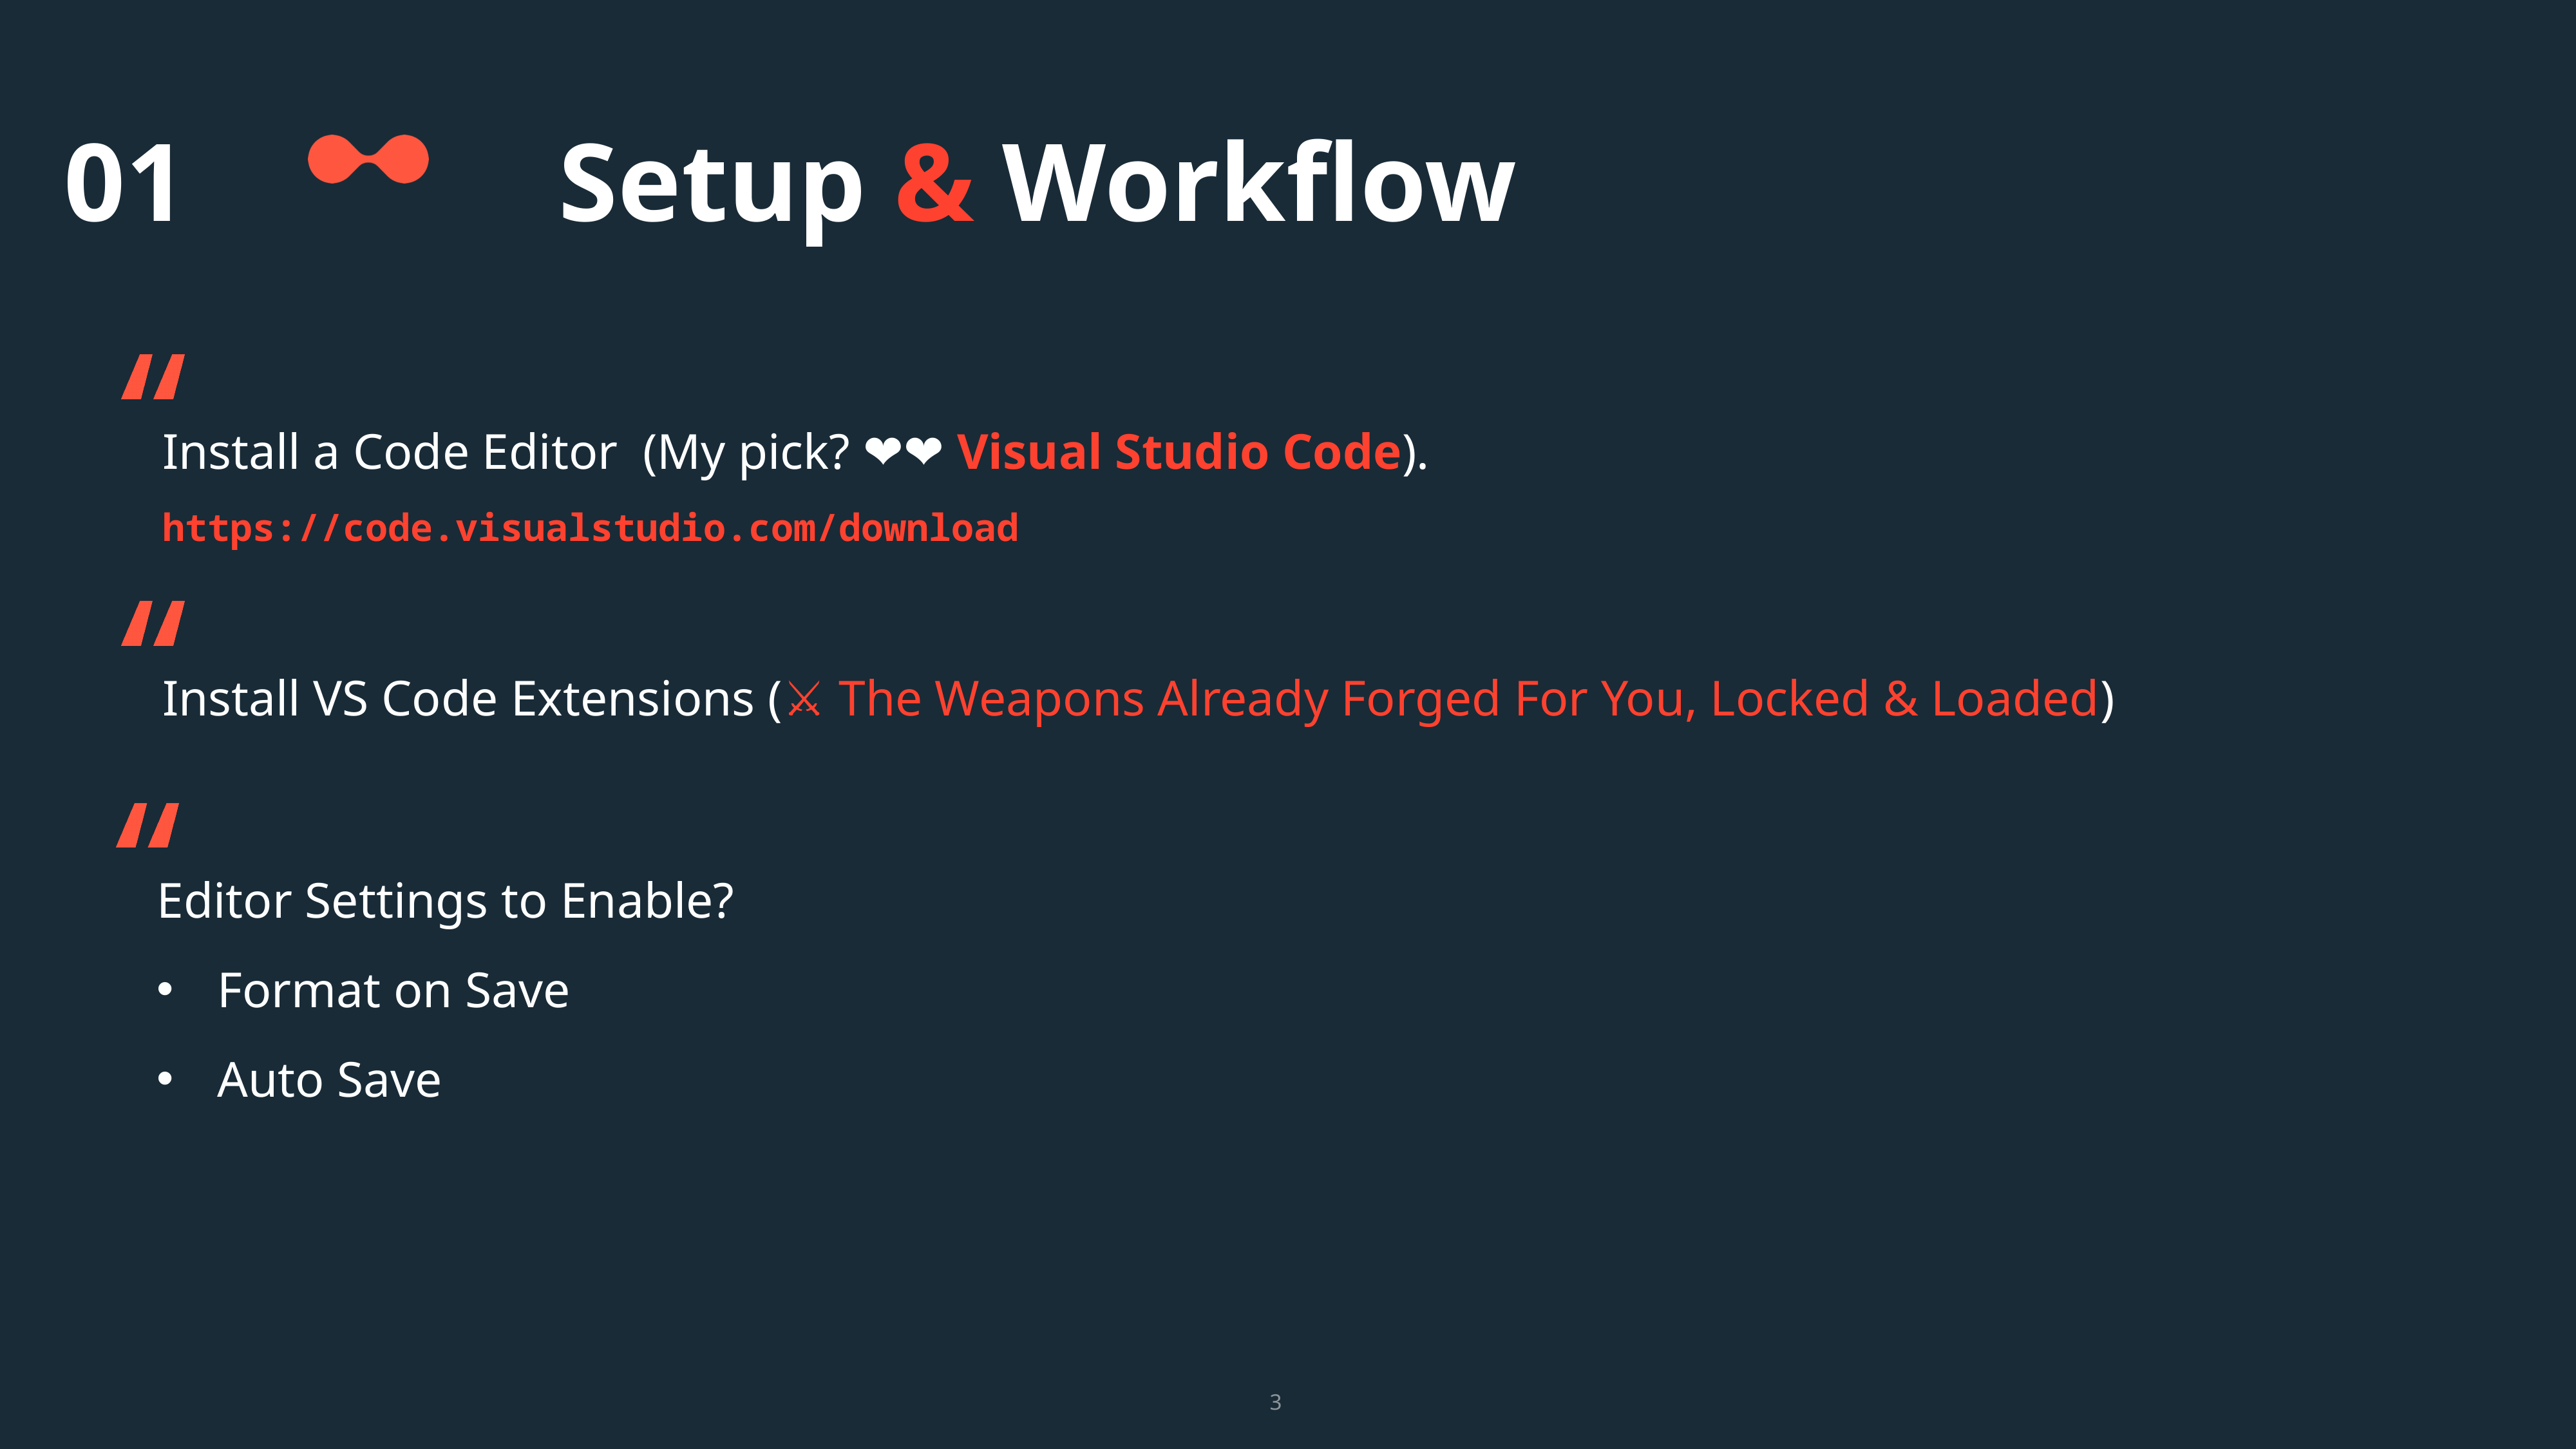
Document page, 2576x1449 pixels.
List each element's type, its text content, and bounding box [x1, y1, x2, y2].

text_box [115, 802, 800, 1111]
picture [308, 135, 429, 184]
title Setup & Workflow [558, 113, 2512, 270]
list 01 [64, 113, 307, 245]
text_box https://code.visualstudio.com/download [153, 489, 1448, 554]
slide_number 3 [1255, 1381, 1288, 1425]
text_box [120, 600, 2334, 727]
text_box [120, 354, 1743, 485]
